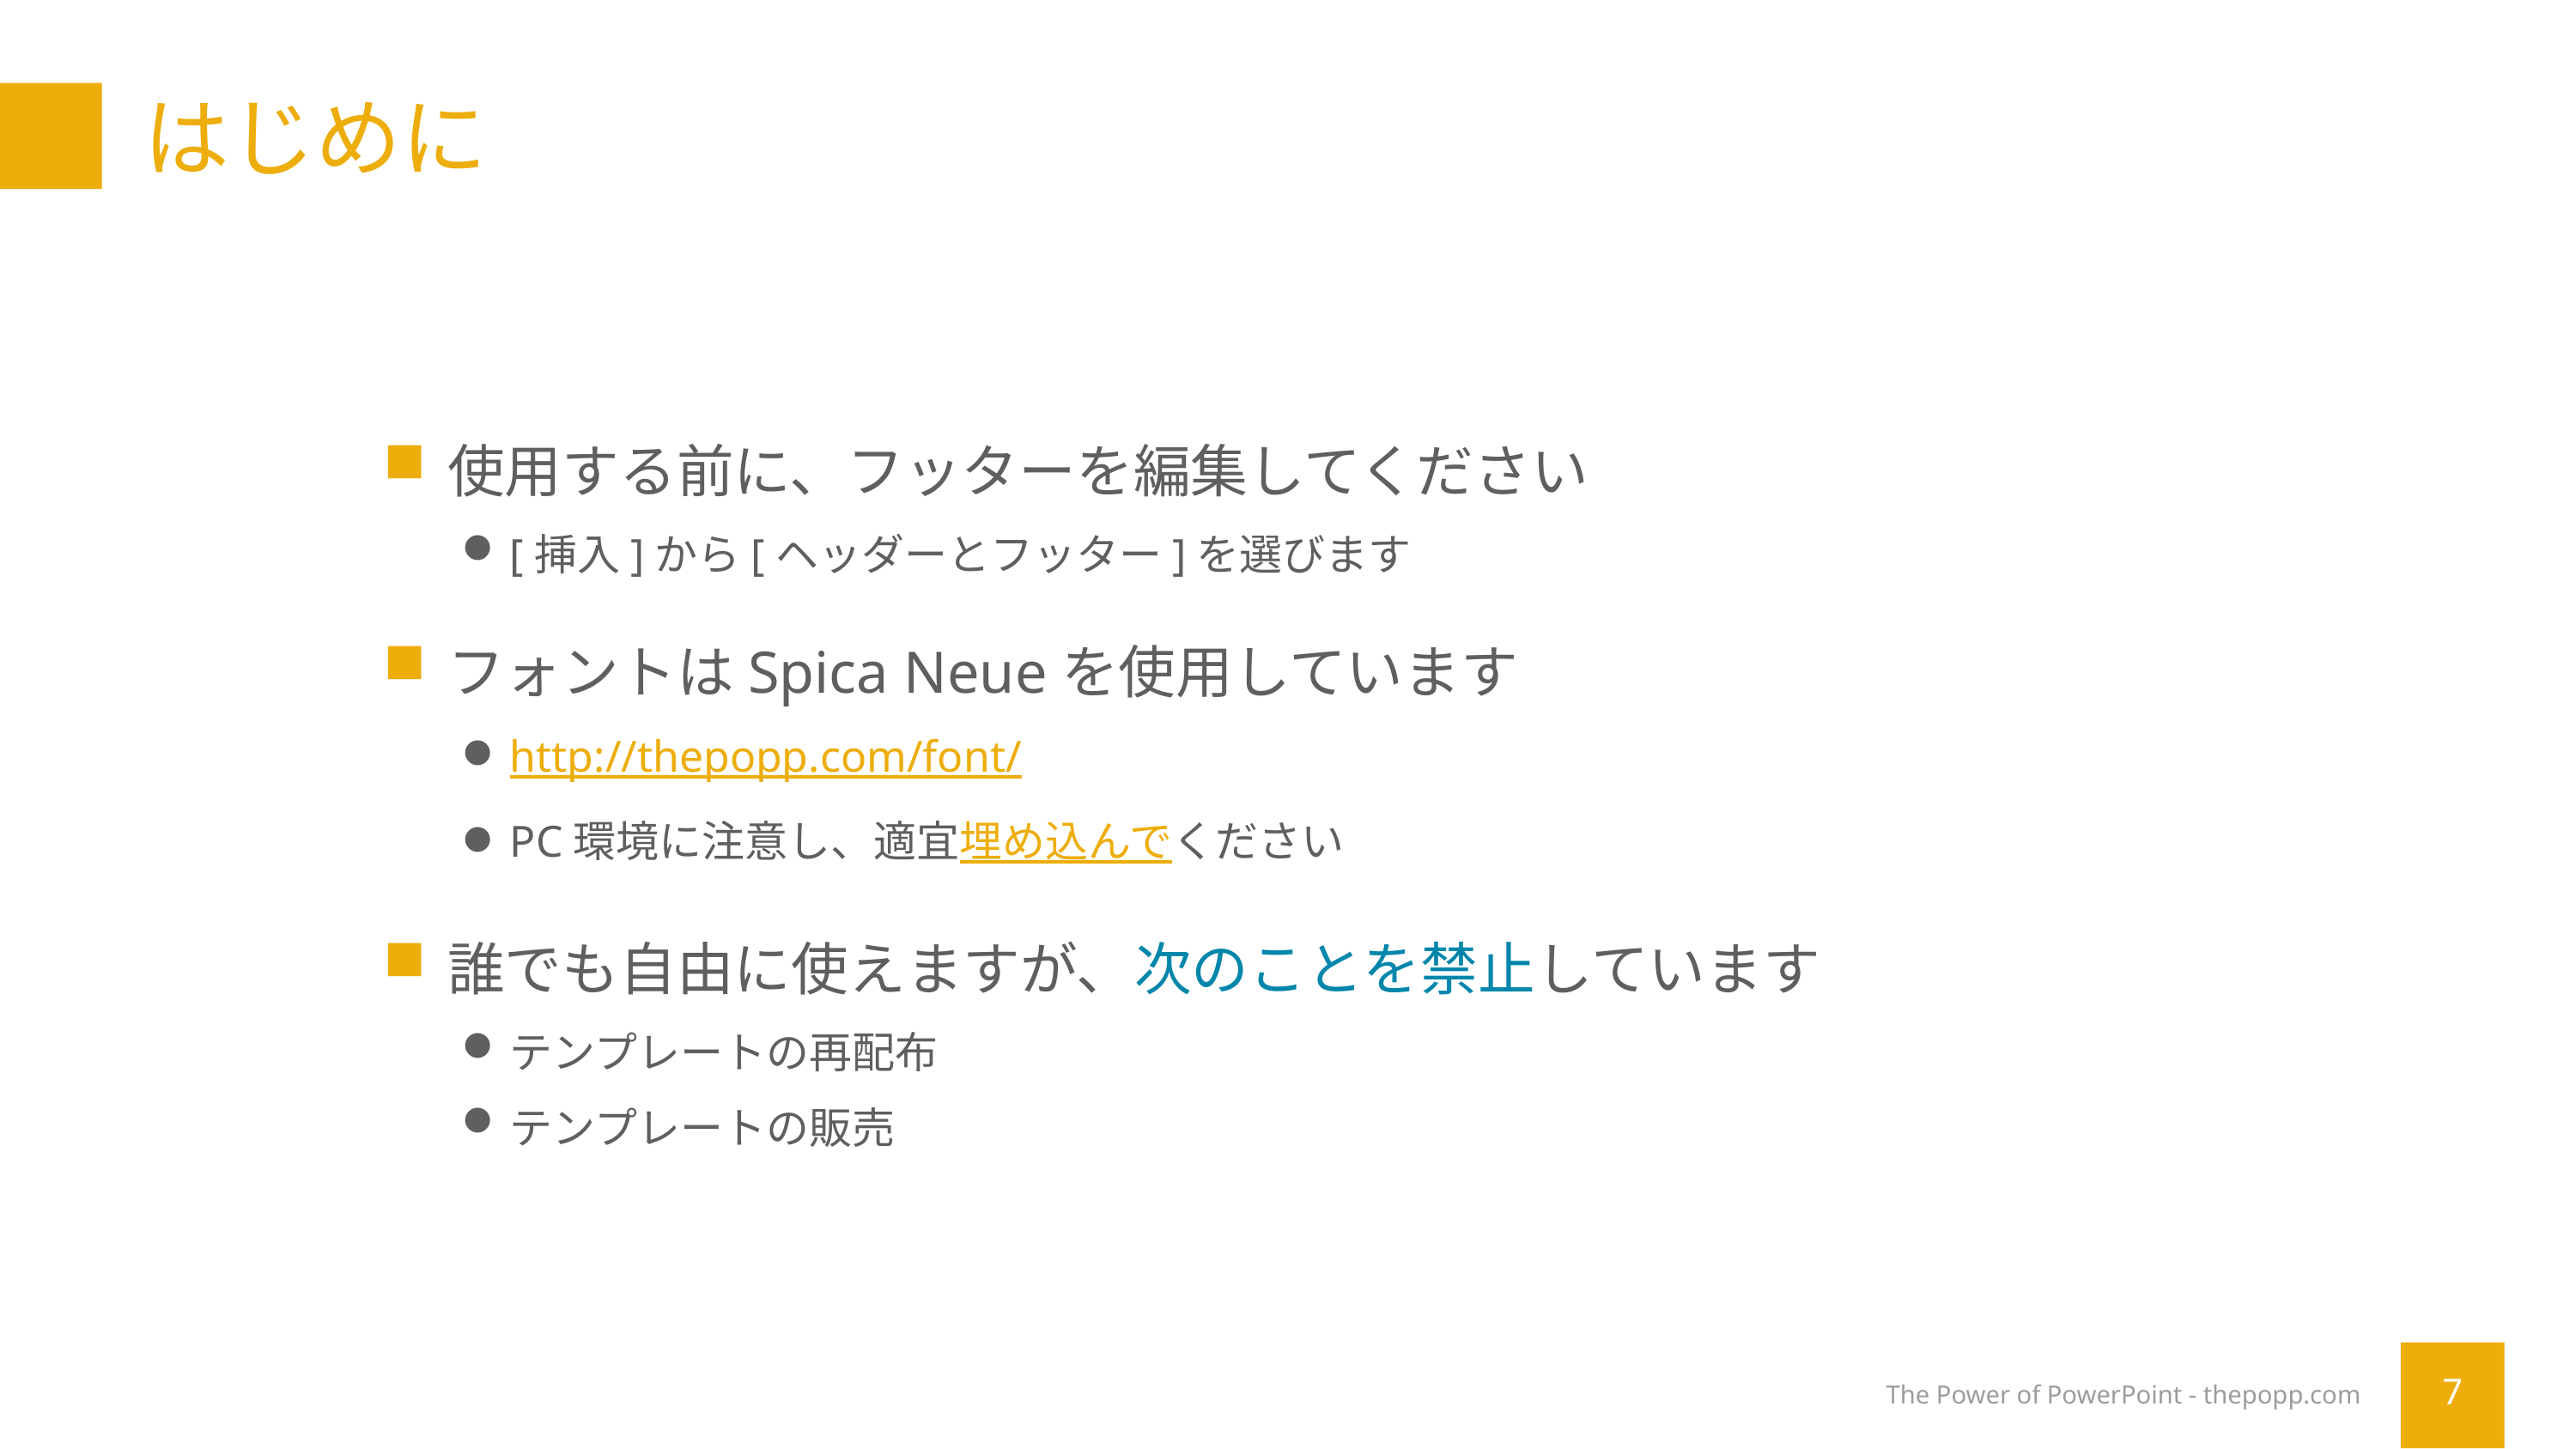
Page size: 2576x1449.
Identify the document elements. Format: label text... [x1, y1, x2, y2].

slide_number 7 [2400, 1355, 2505, 1433]
list 使用する前に、フッターを編集してください [挿入]から[ヘッダーとフッター]を選びます フォントはSpica Neueを使用しています http://thepopp.com/font/ PC環境に注意し、適宜埋め込んでください 誰でも自由に使えますが、次のことを禁止しています テンプレートの再配布 テンプレートの販売 [370, 218, 2206, 1355]
footer The Power of PowerPoint - thepopp.com [1504, 1355, 2374, 1433]
title はじめに [131, 66, 2482, 219]
